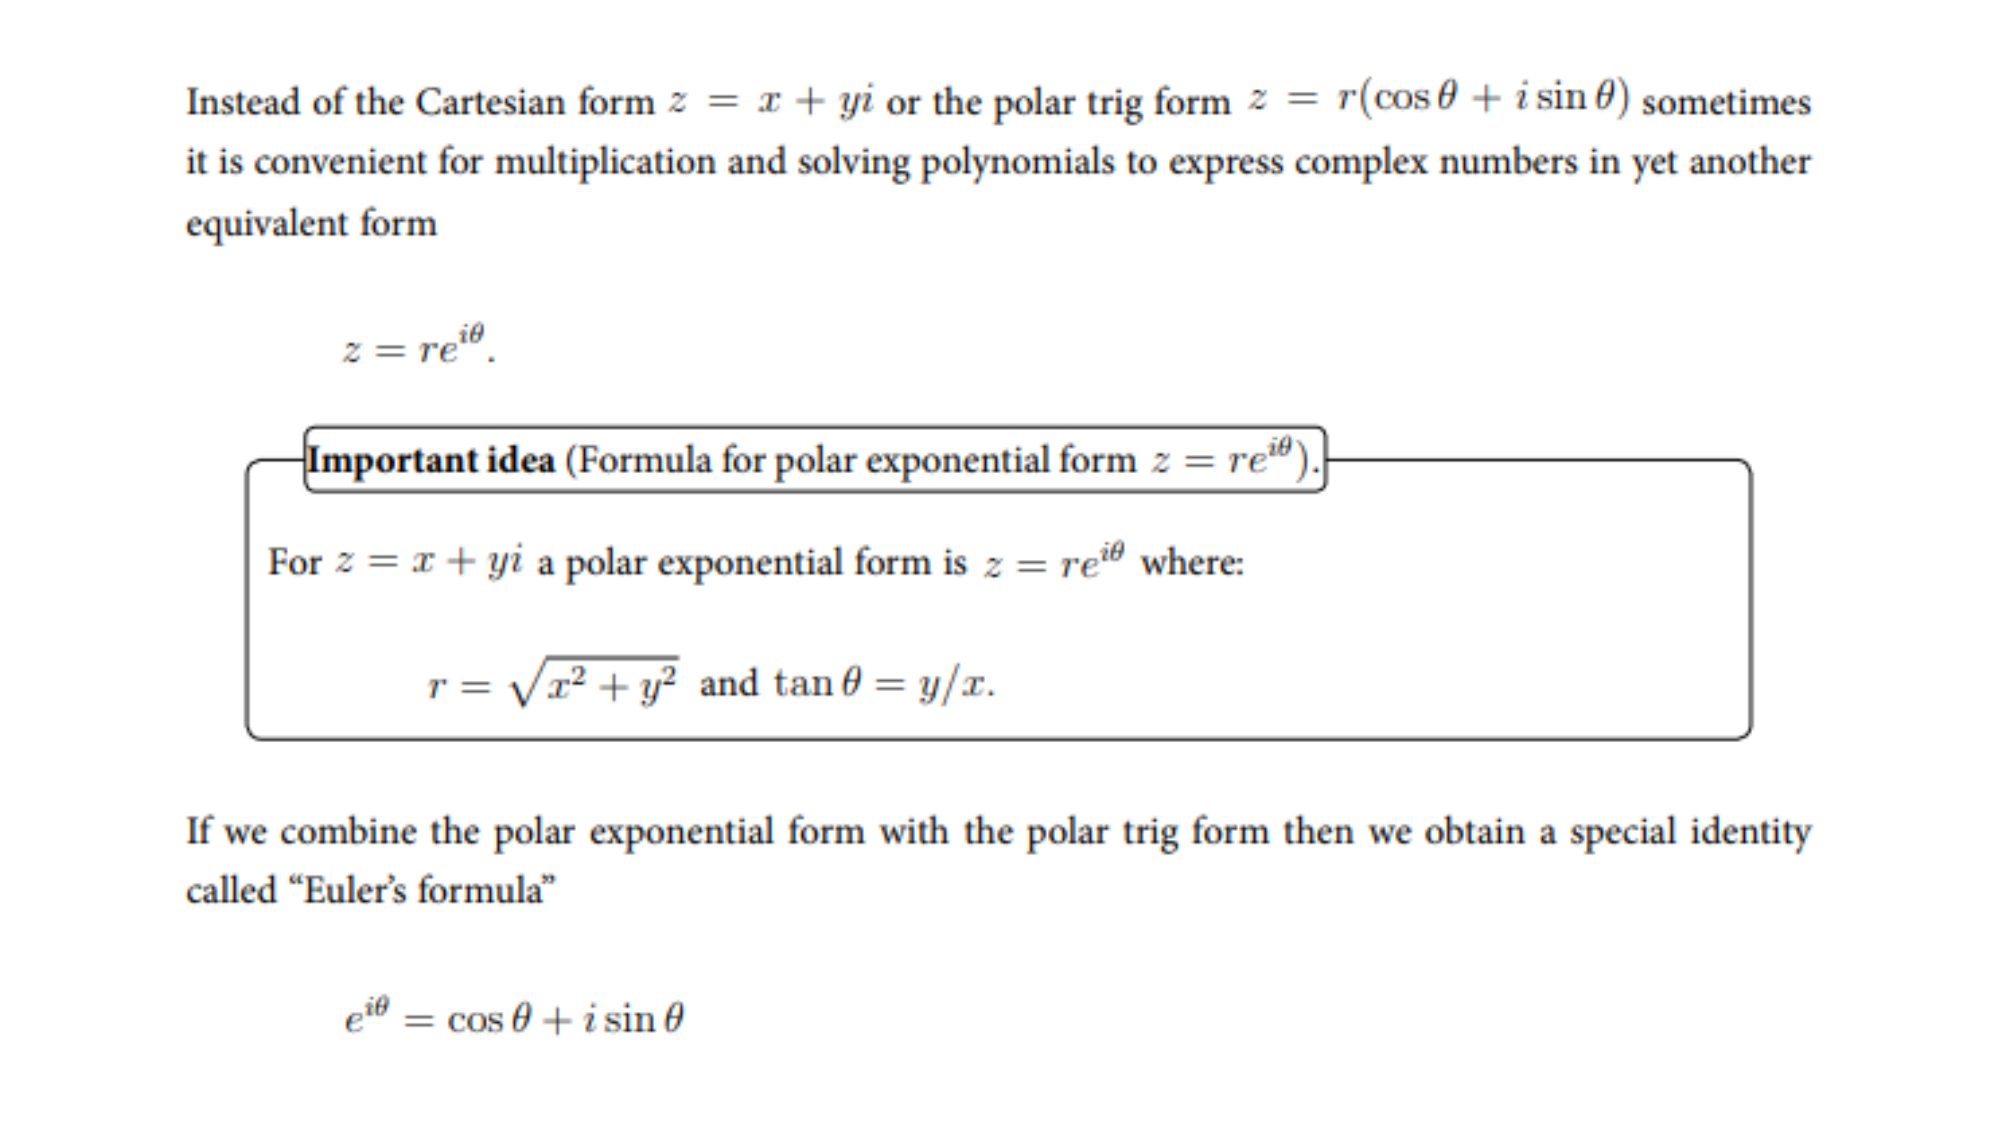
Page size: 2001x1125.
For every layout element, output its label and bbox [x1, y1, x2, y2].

list [140, 64, 1978, 1074]
